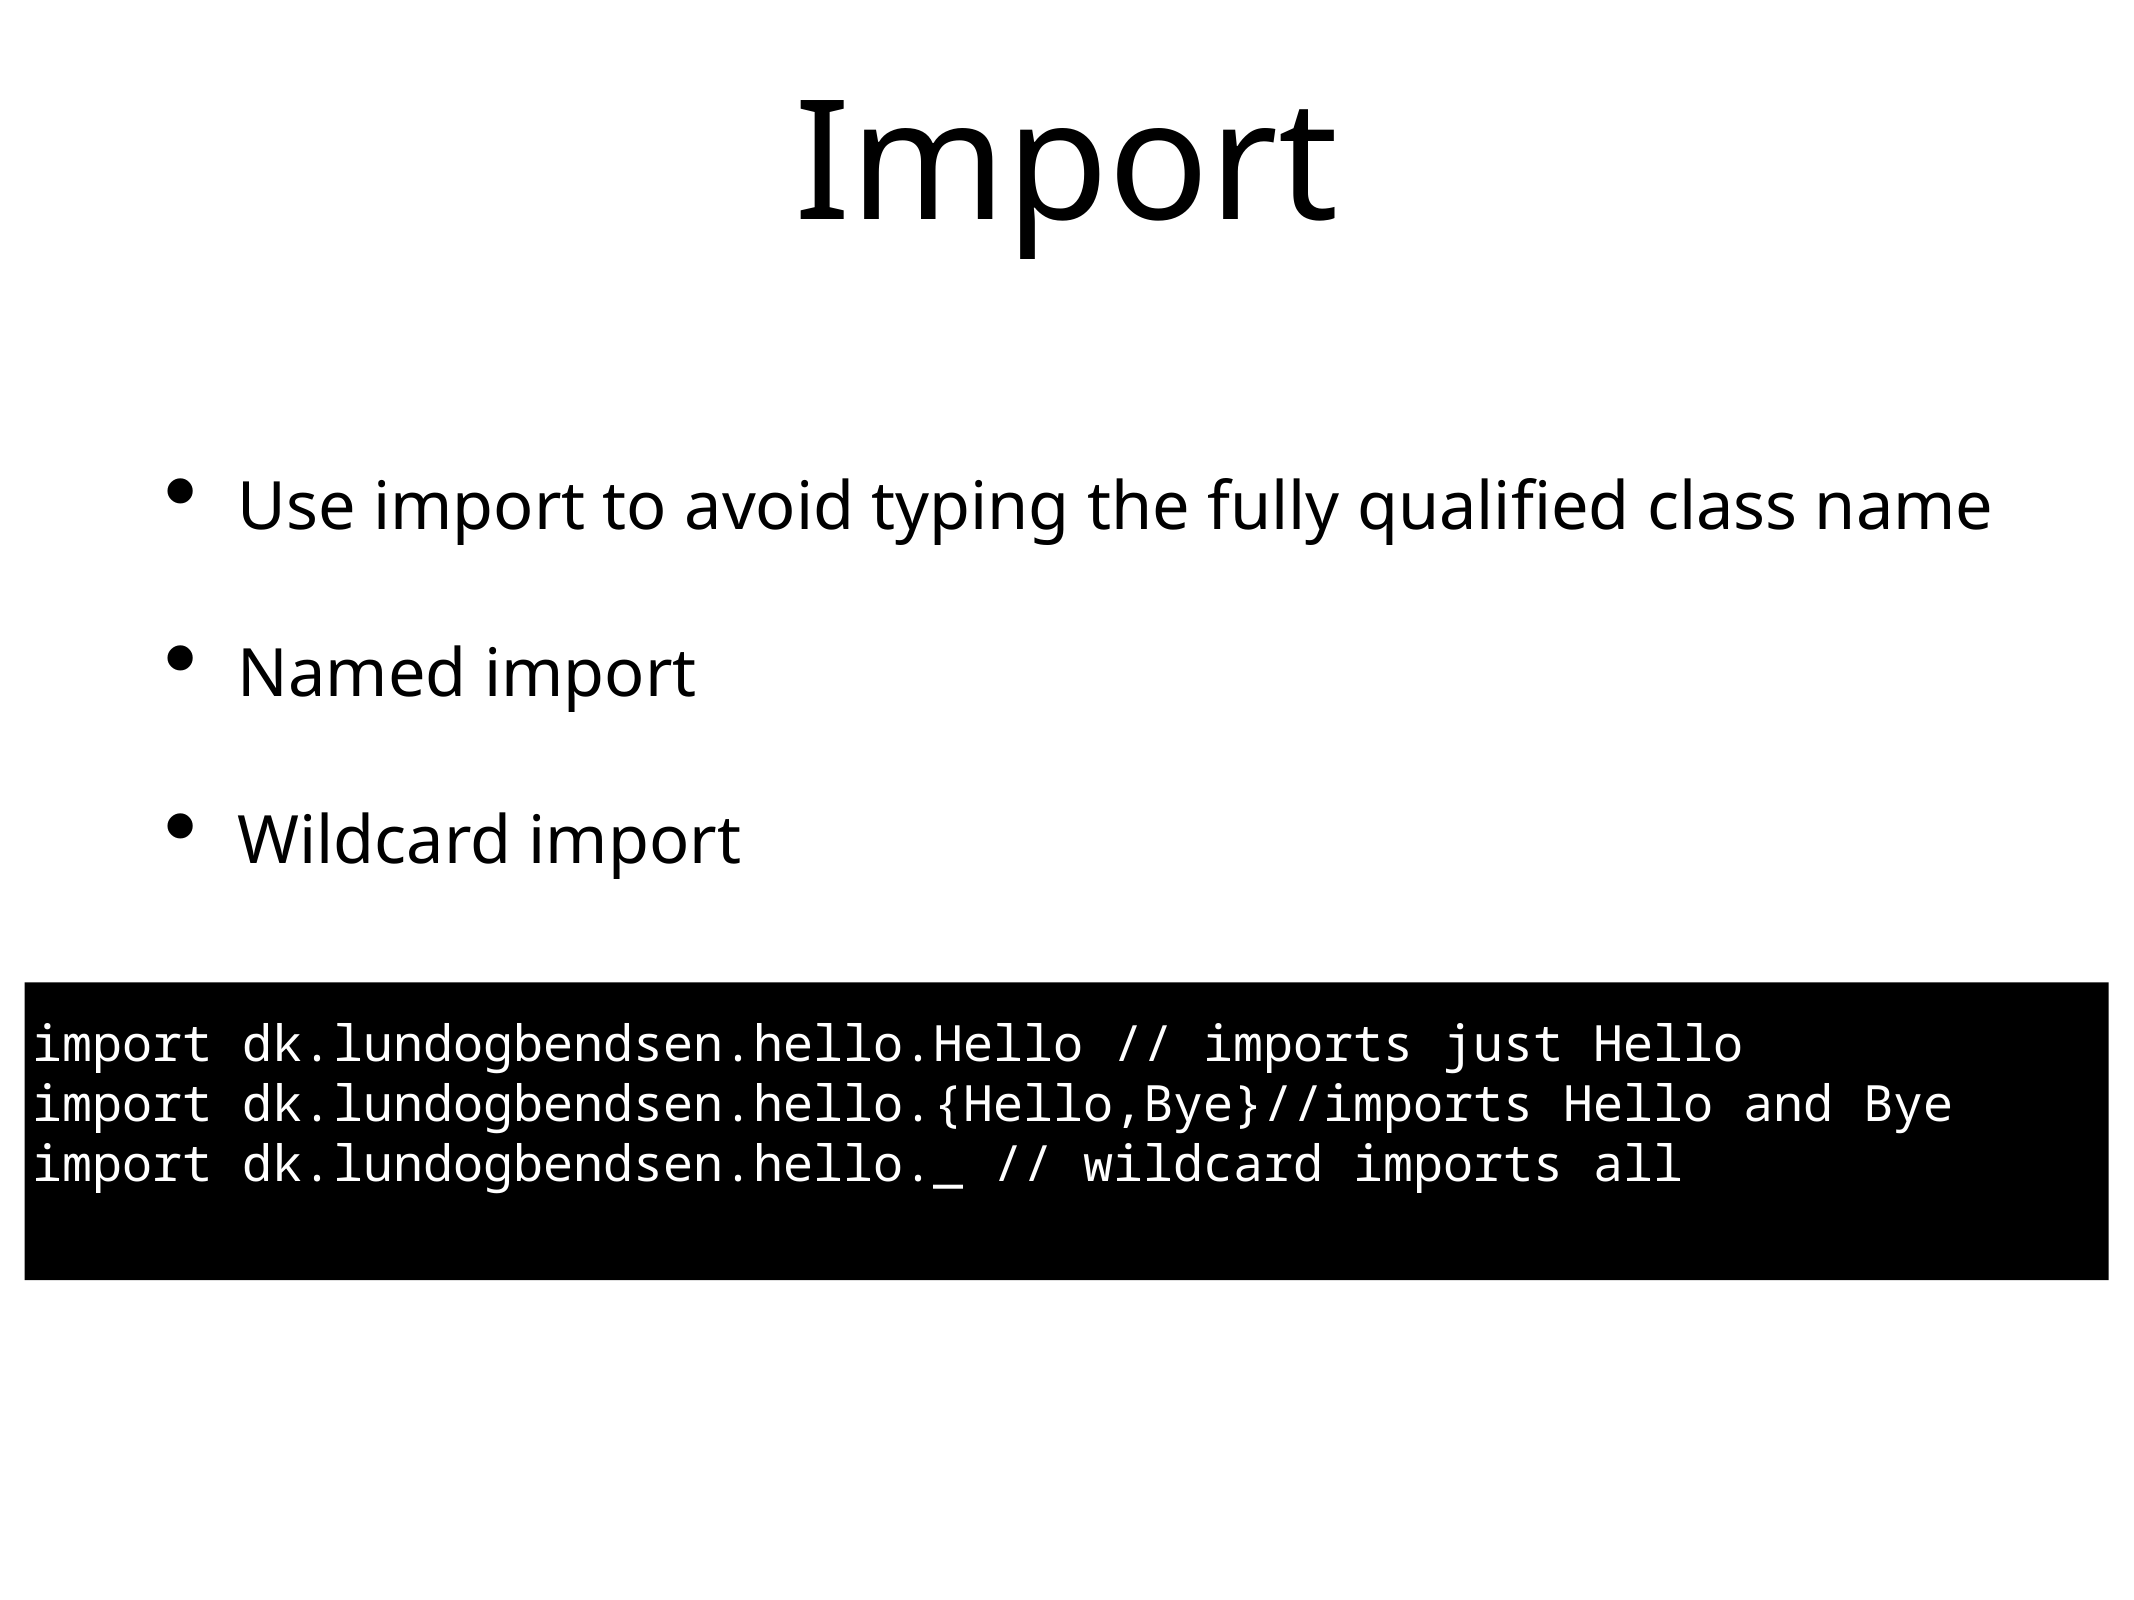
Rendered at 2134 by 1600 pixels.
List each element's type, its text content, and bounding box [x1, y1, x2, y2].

list Use import to avoid typing the fully qualified class name Named import Wildcard import [155, 424, 2047, 916]
title Import [155, 41, 1978, 266]
list import dk.lundogbendsen.hello.Hello // imports just Hello import dk.lundogbendsen.hello.{Hello,Bye}//imports Hello and Bye import dk.lundogbendsen.hello._ // wildcard imports all [24, 981, 2110, 1281]
